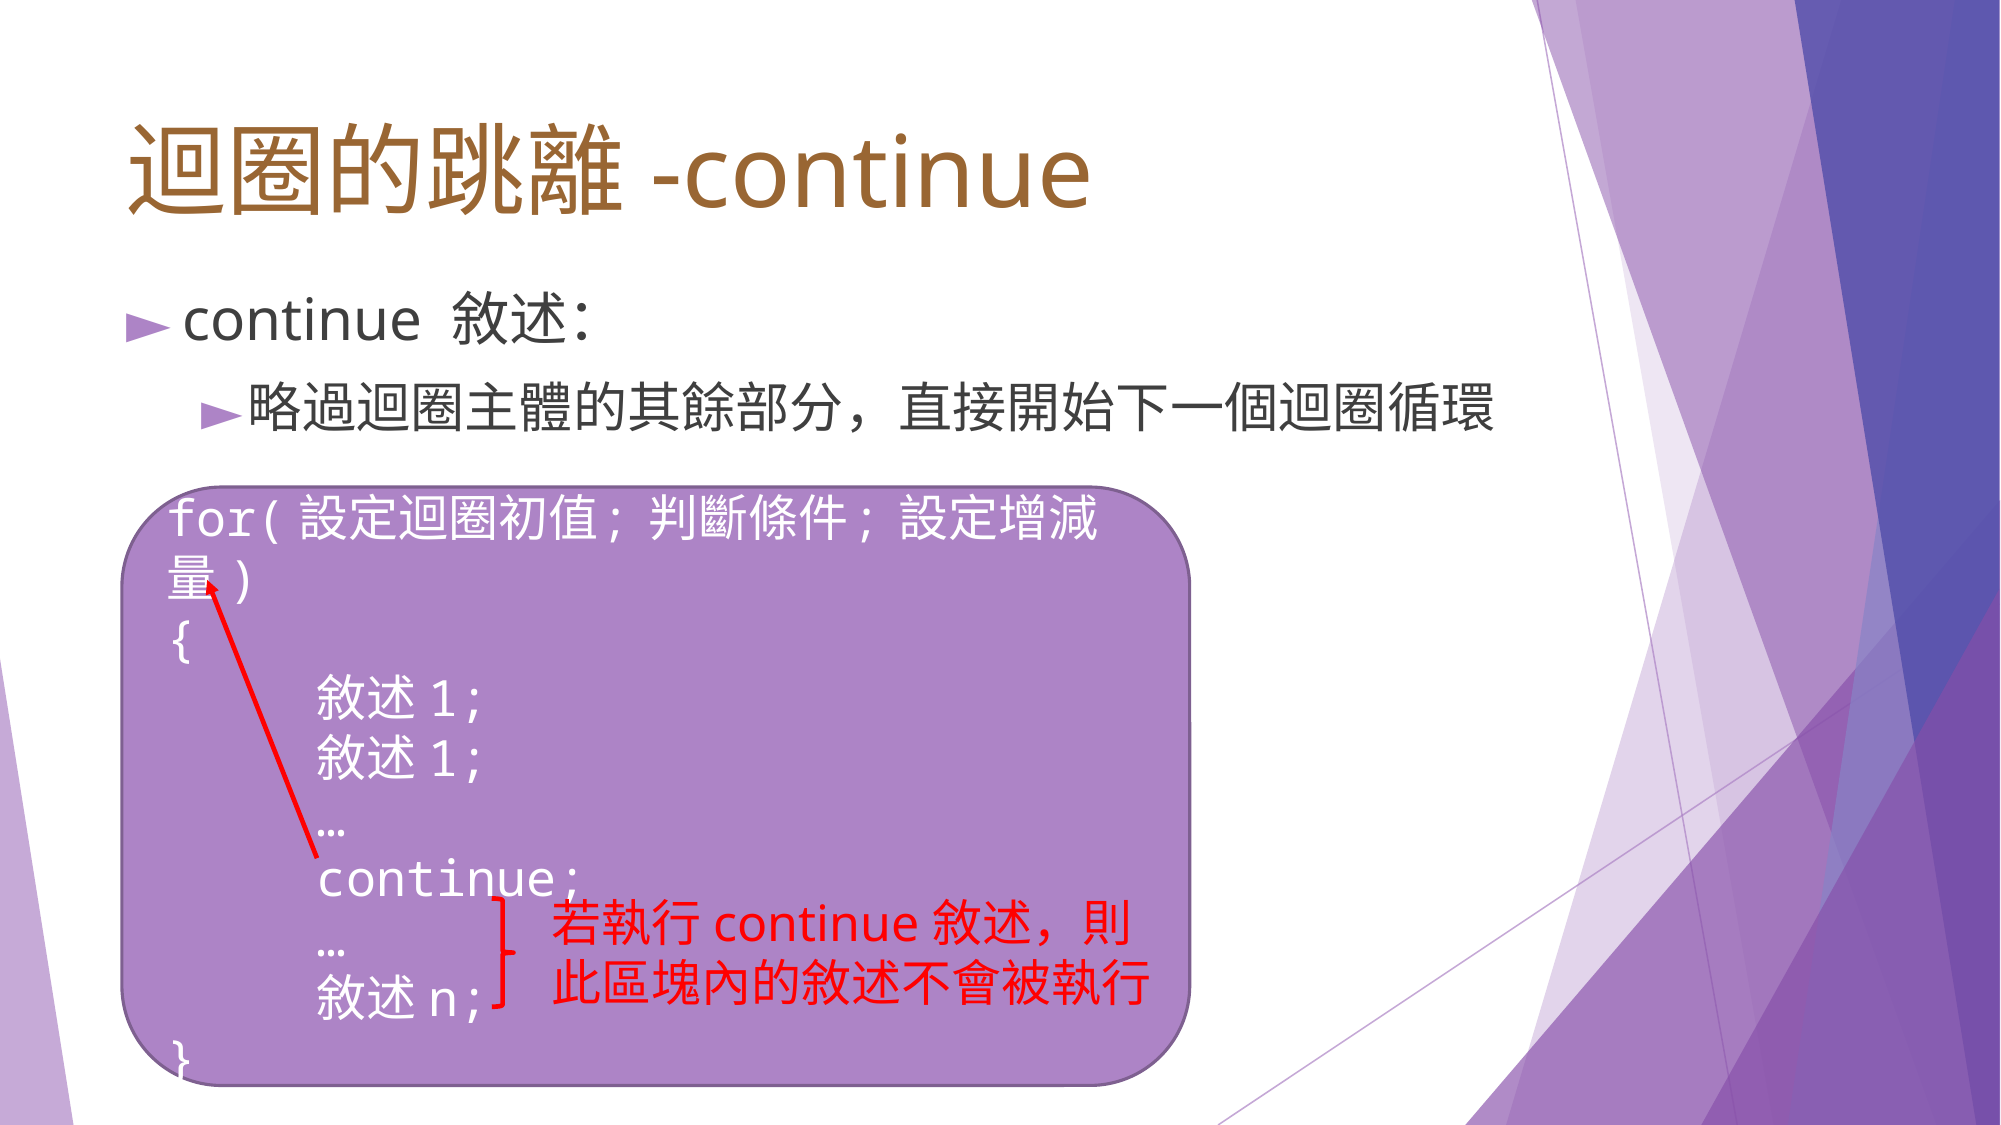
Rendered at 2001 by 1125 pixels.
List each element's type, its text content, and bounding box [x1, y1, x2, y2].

list continue 敘述： 略過迴圈主體的其餘部分，直接開始下一個迴圈循環 [111, 274, 1612, 1125]
text_box for(設定迴圈初值; 判斷條件; 設定增減量) { 敘述1; 敘述1; … continue; … 敘述n; } [121, 487, 1190, 1086]
title 迴圈的跳離-continue [111, 99, 1612, 225]
text_box 若執行continue敘述，則此區塊內的敘述不會被執行 [536, 884, 1190, 1020]
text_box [206, 579, 318, 859]
text_box [491, 898, 514, 1007]
